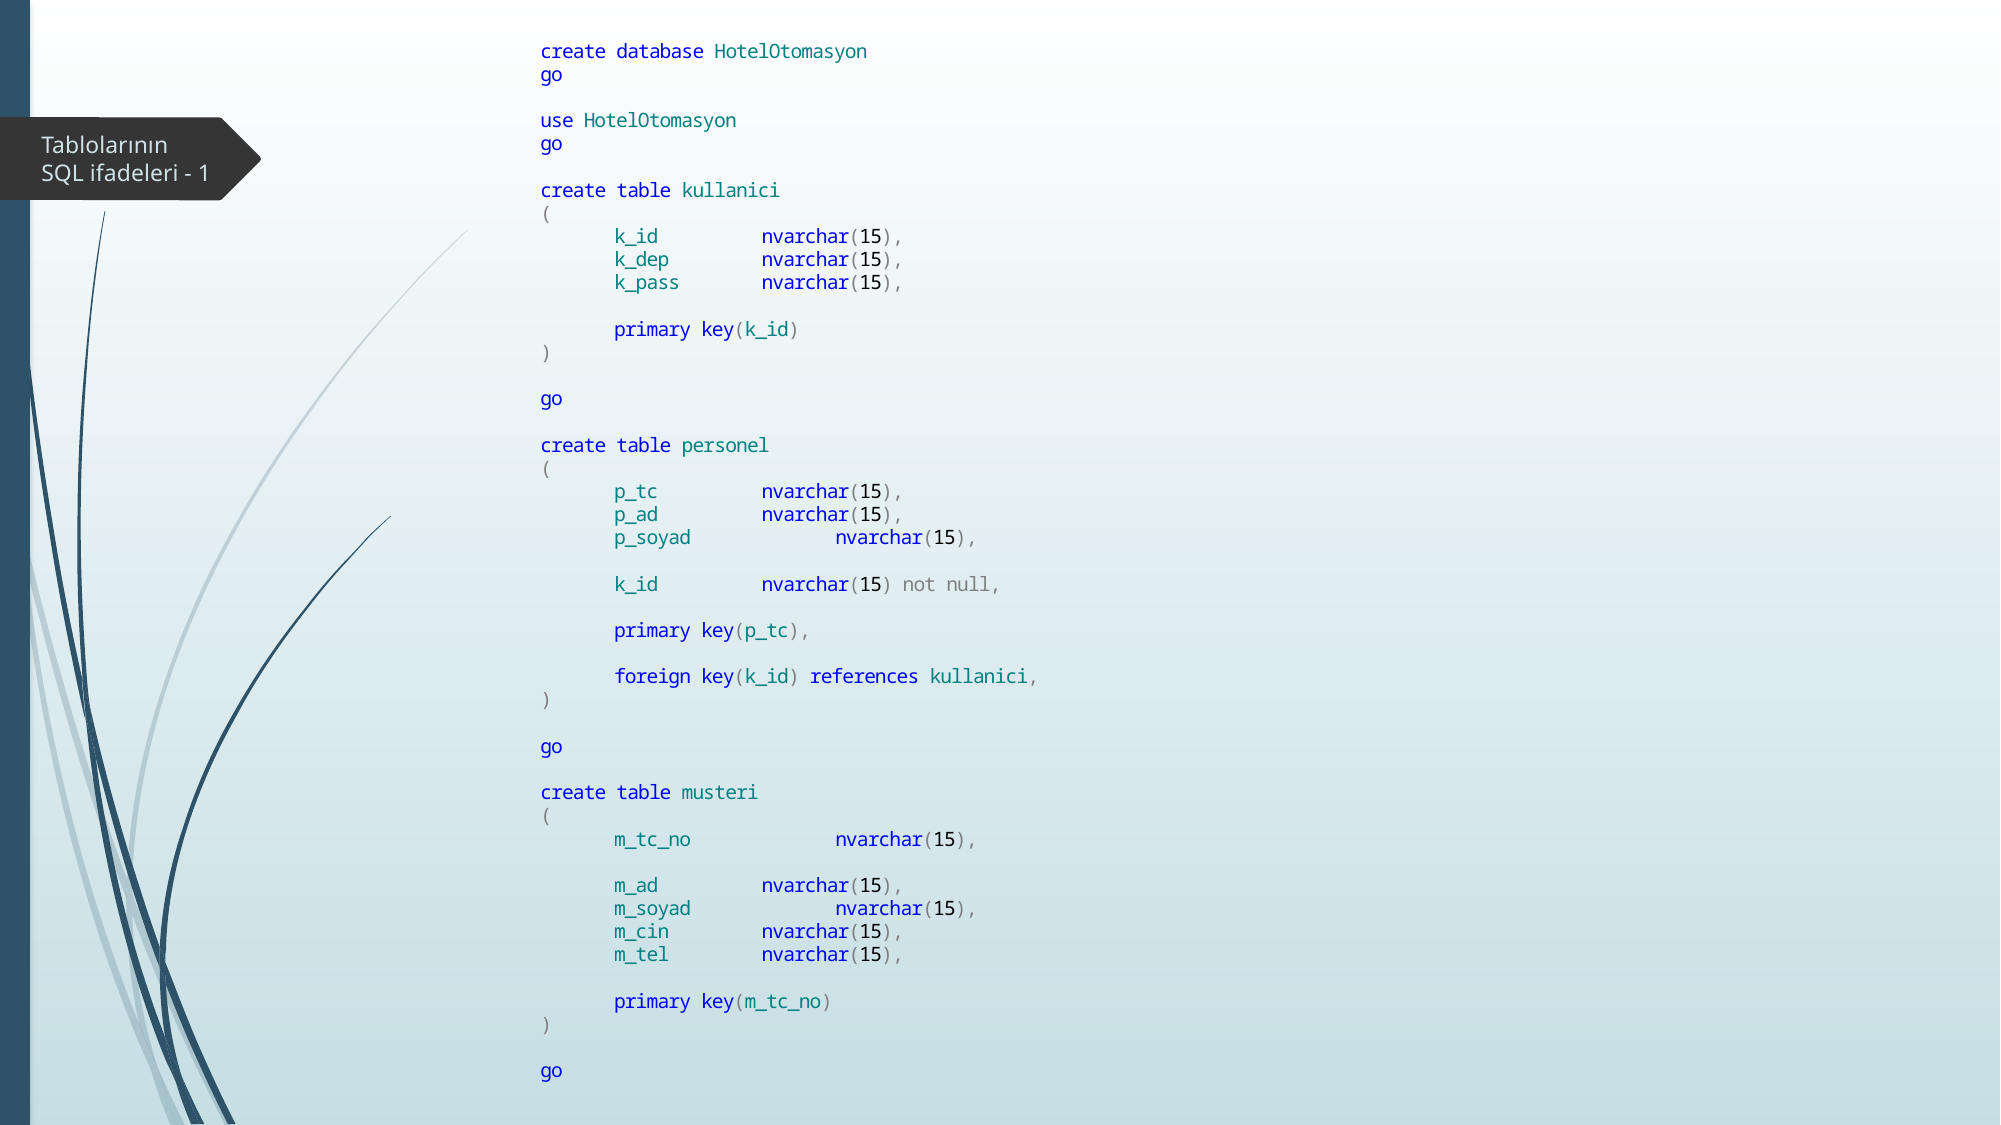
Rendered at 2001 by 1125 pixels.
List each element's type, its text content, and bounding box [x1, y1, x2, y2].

text_box Tablolarının SQL ifadeleri - 1 [26, 123, 227, 194]
picture [540, 39, 1629, 1085]
